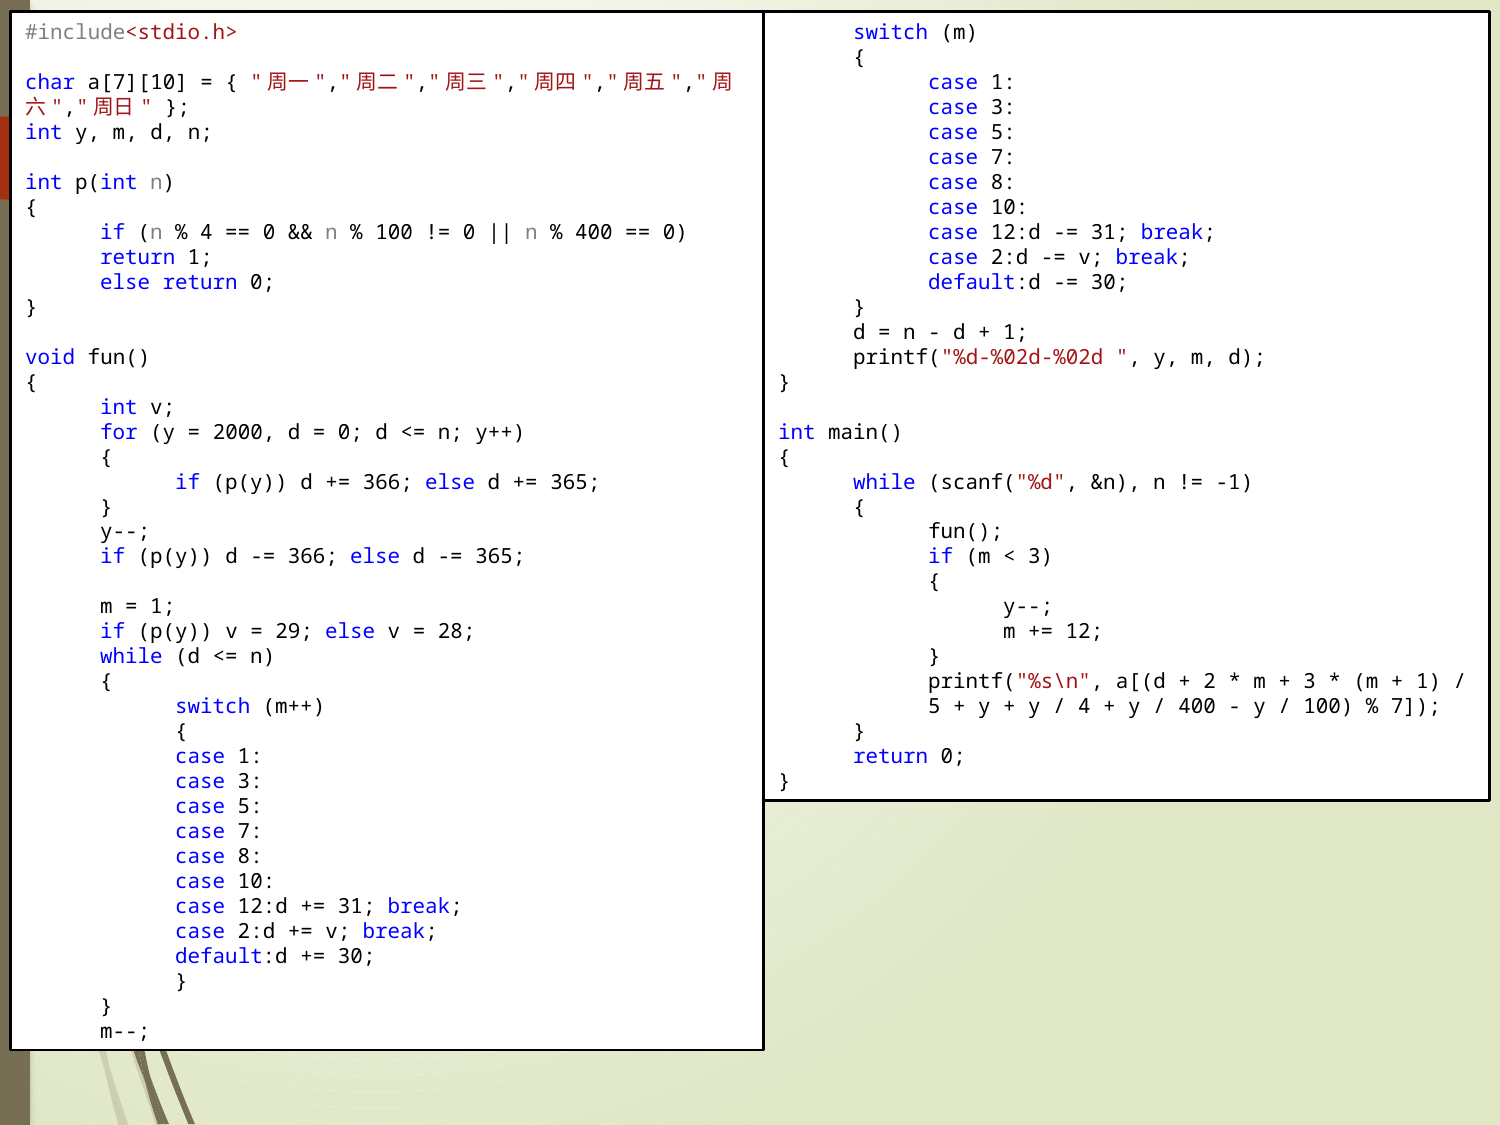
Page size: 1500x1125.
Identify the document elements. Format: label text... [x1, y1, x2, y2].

text_box switch (m) { case 1: case 3: case 5: case 7: case 8: case 10: case 12:d -= 31; break; case 2:d -= v; break; default:d -= 30; } d = n - d + 1; printf("%d-%02d-%02d ", y, m, d); } int main() { while (scanf("%d", &n), n != -1) { fun(); if (m < 3) { y--; m += 12; } printf("%s\n", a[(d + 2 * m + 3 * (m + 1) / 5 + y + y / 4 + y / 400 - y / 100) % 7]); } return 0; } [762, 10, 1491, 802]
text_box #include<stdio.h> char a[7][10] = { "周一","周二","周三","周四","周五","周六","周日" }; int y, m, d, n; int p(int n) { if (n % 4 == 0 && n % 100 != 0 || n % 400 == 0) return 1; else return 0; } void fun() { int v; for (y = 2000, d = 0; d <= n; y++) { if (p(y)) d += 366; else d += 365; } y--; if (p(y)) d -= 366; else d -= 365; m = 1; if (p(y)) v = 29; else v = 28; while (d <= n) { switch (m++) { case 1: case 3: case 5: case 7: case 8: case 10: case 12:d += 31; break; case 2:d += v; break; default:d += 30; } } m--; [9, 10, 765, 1051]
